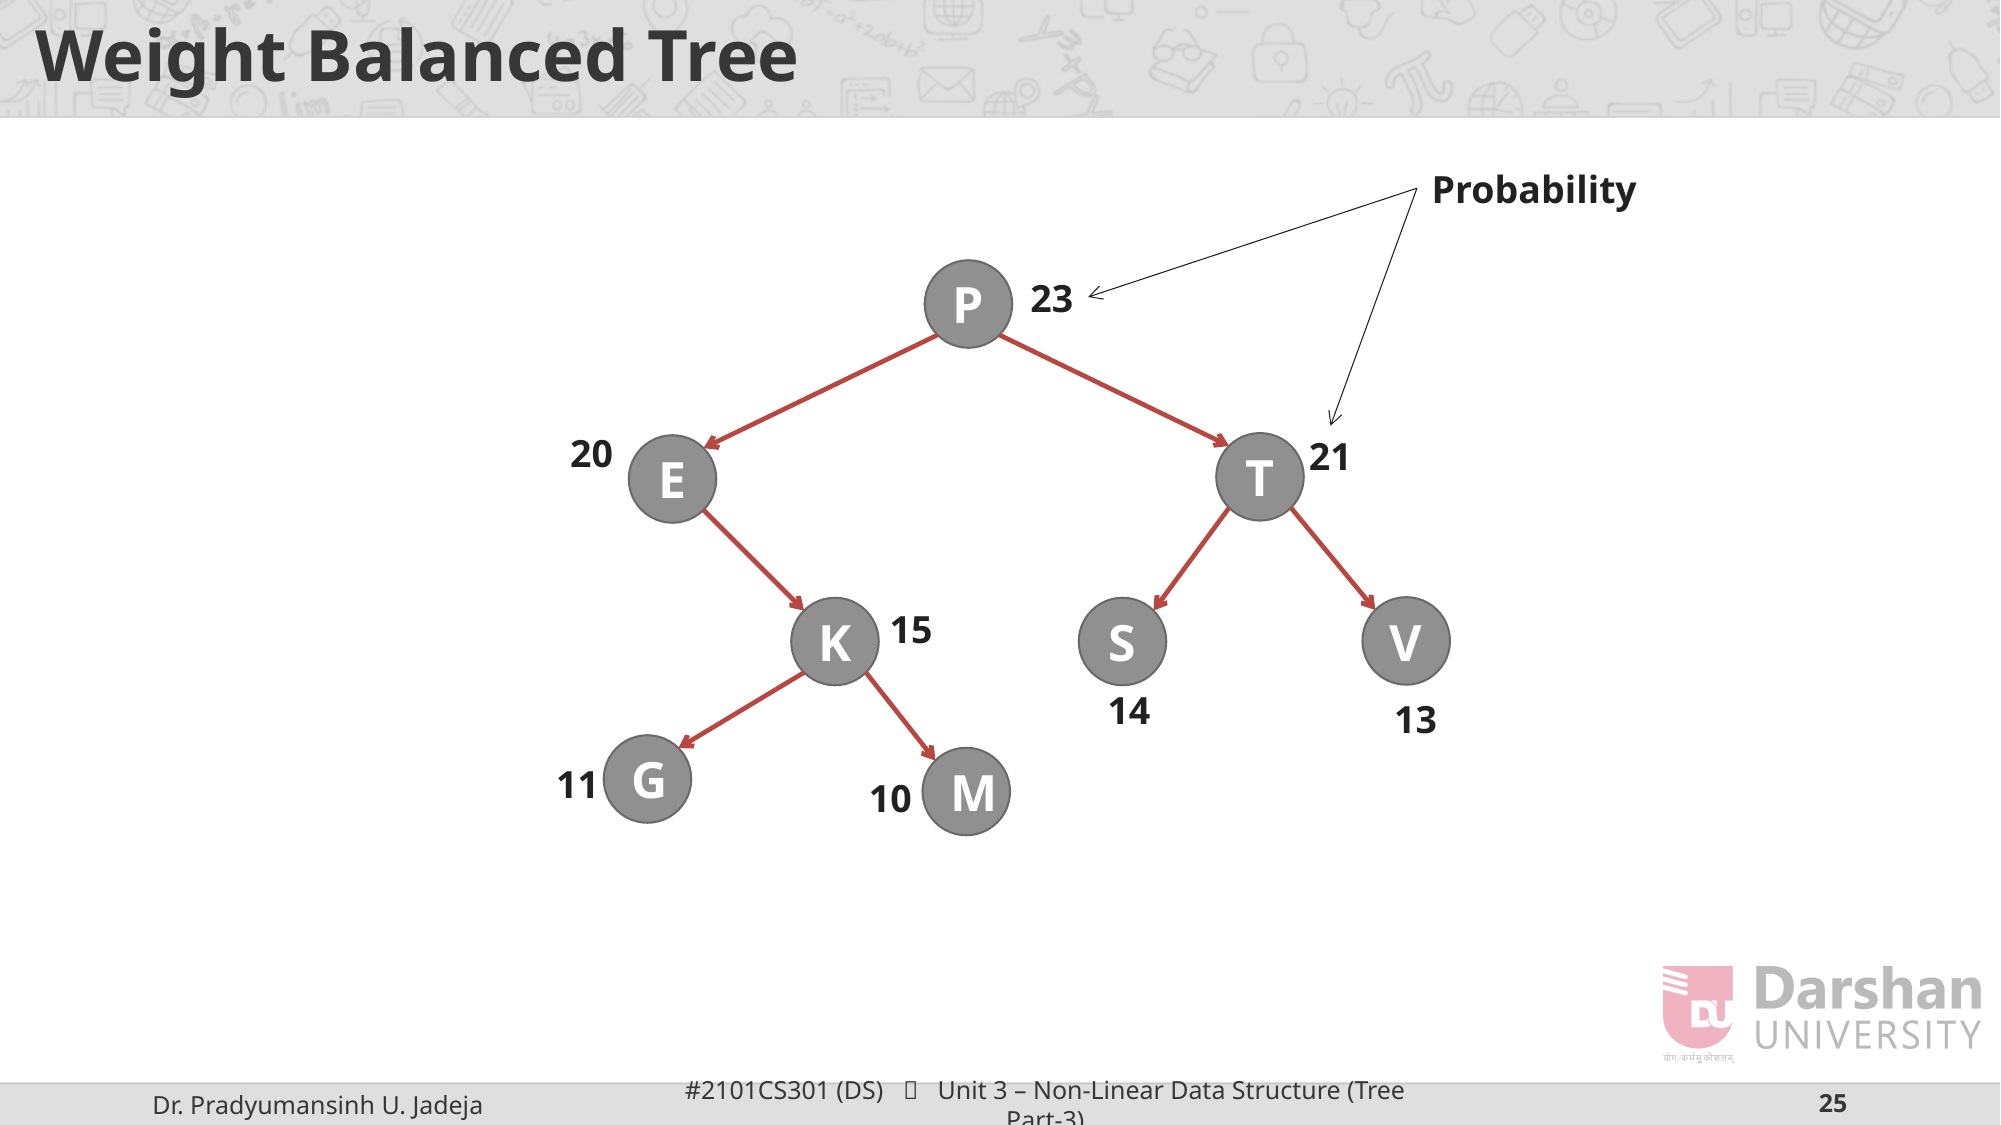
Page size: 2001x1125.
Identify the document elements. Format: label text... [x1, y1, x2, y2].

text_box M [927, 746, 1012, 837]
text_box 15 [874, 598, 948, 658]
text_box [703, 334, 938, 449]
title Weight Balanced Tree [0, 0, 2000, 117]
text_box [1290, 507, 1376, 611]
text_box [1153, 507, 1230, 611]
text_box 11 [541, 753, 614, 814]
text_box K [790, 596, 877, 687]
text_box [999, 334, 1230, 446]
text_box 14 [1092, 679, 1166, 740]
text_box S [1077, 596, 1168, 679]
text_box Left Rotation of Node 4 [1663, 966, 1981, 1063]
text_box P [923, 259, 1014, 349]
text_box G [611, 734, 693, 824]
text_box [678, 672, 805, 749]
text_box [1330, 188, 1434, 426]
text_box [865, 672, 936, 761]
text_box E [627, 434, 718, 524]
text_box 10 [854, 767, 927, 828]
text_box 21 [1294, 425, 1367, 486]
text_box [703, 509, 805, 611]
text_box 23 [1015, 267, 1089, 327]
text_box 20 [555, 422, 628, 483]
text_box 13 [1379, 689, 1452, 749]
text_box Probability [1416, 158, 1652, 219]
text_box V [1361, 596, 1452, 686]
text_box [1086, 188, 1330, 298]
text_box T [1215, 432, 1304, 522]
